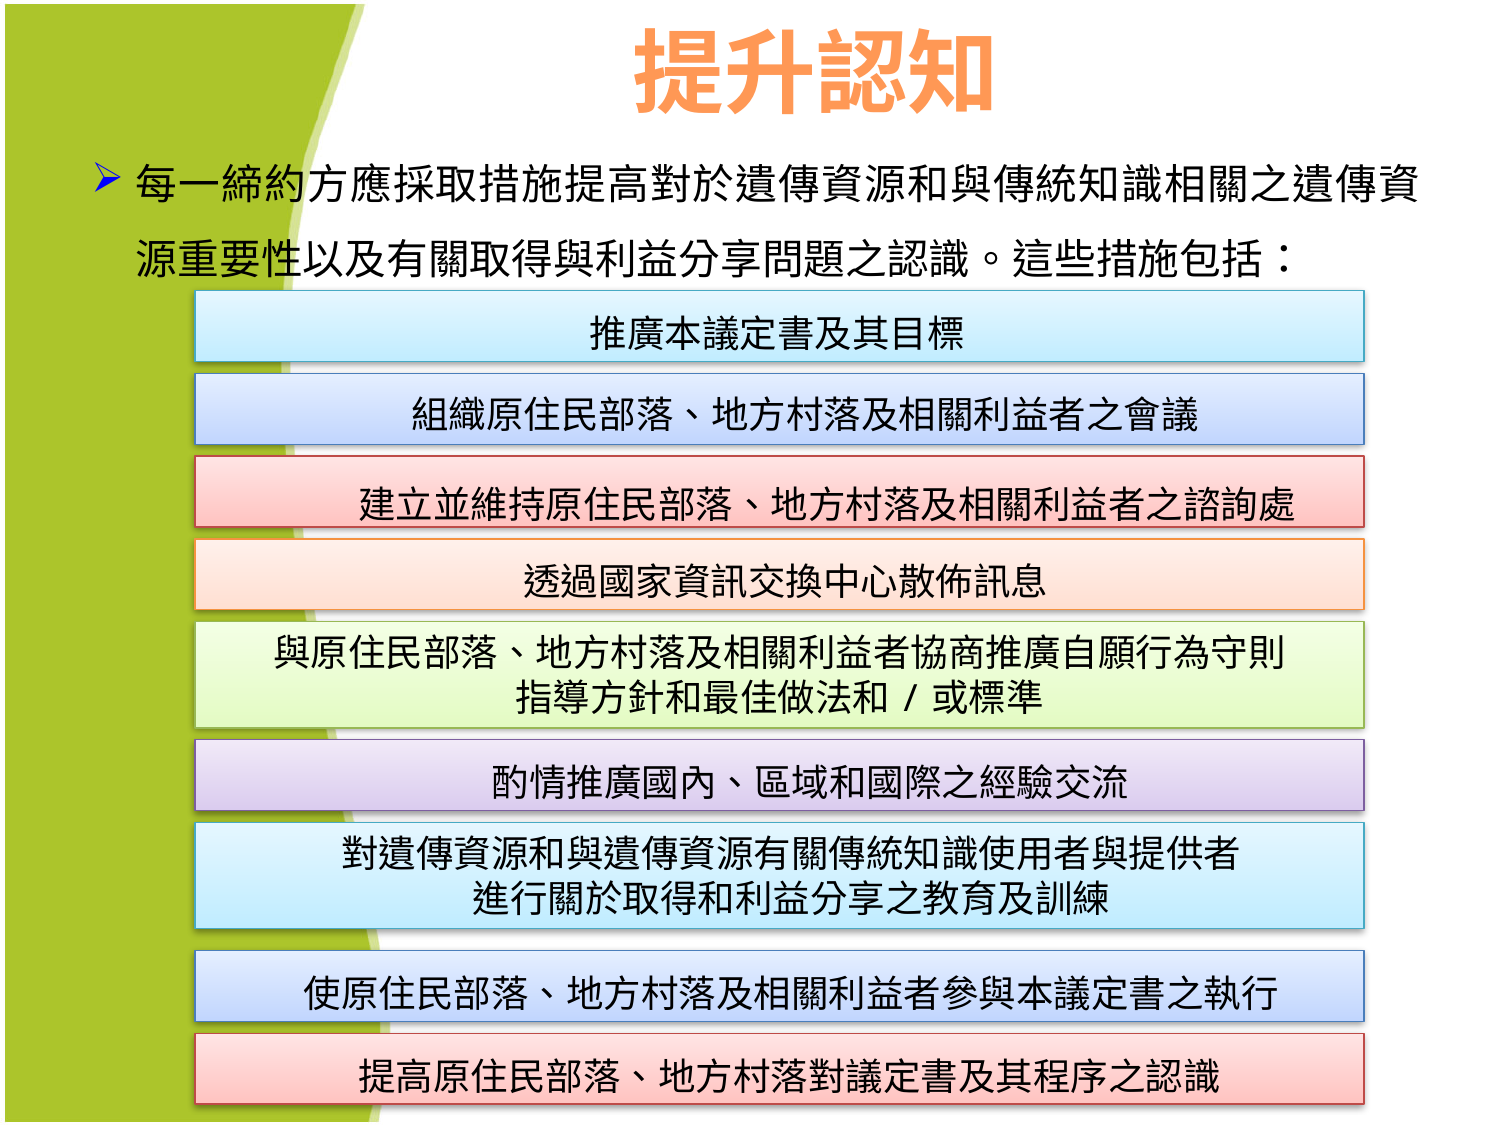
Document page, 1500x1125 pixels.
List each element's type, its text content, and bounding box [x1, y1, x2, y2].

picture [0, 0, 1500, 1125]
text_box 每一締約方應採取措施提高對於遺傳資源和與傳統知識相關之遺傳資源重要性以及有關取得與利益分享問題之認識。這些措施包括： [76, 125, 1436, 291]
text_box 提升認知 [100, 7, 1500, 133]
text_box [147, 290, 1412, 1107]
